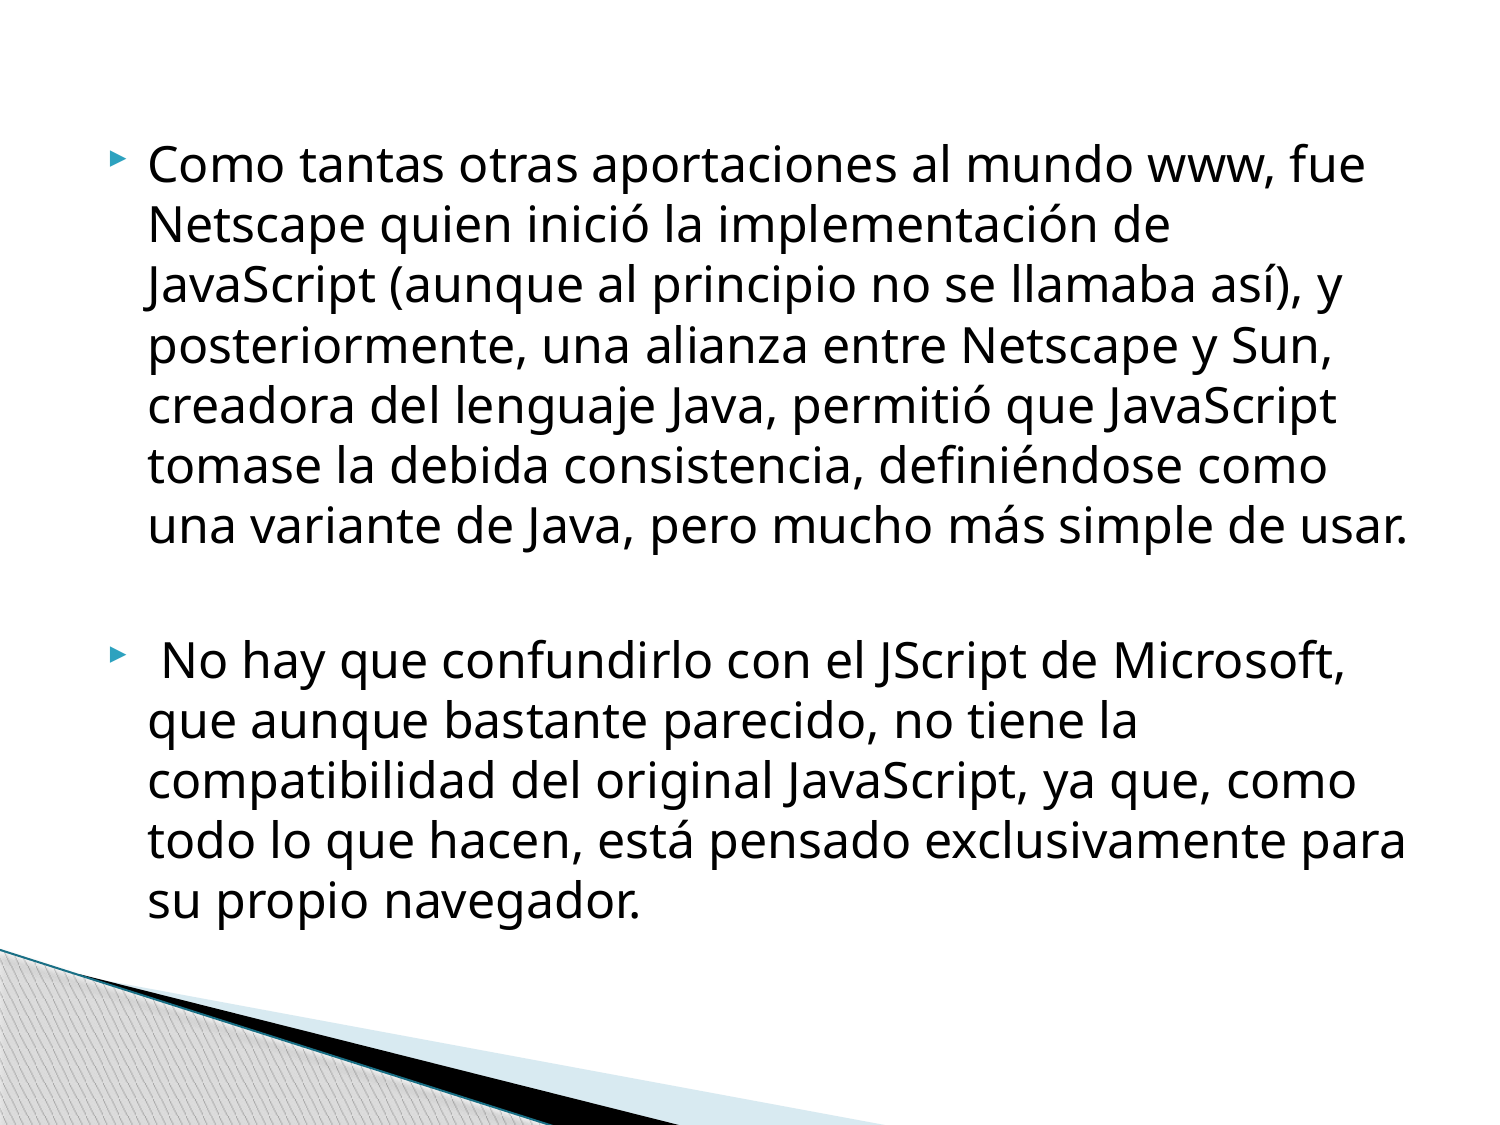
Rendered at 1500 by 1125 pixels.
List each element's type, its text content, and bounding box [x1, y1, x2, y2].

list Como tantas otras aportaciones al mundo www, fue Netscape quien inició la implementación de JavaScript (aunque al principio no se llamaba así), y posteriormente, una alianza entre Netscape y Sun, creadora del lenguaje Java, permitió que JavaScript tomase la debida consistencia, definiéndose como una variante de Java, pero mucho más simple de usar. No hay que confundirlo con el JScript de Microsoft, que aunque bastante parecido, no tiene la compatibilidad del original JavaScript, ya que, como todo lo que hacen, está pensado exclusivamente para su propio navegador. [75, 125, 1425, 986]
